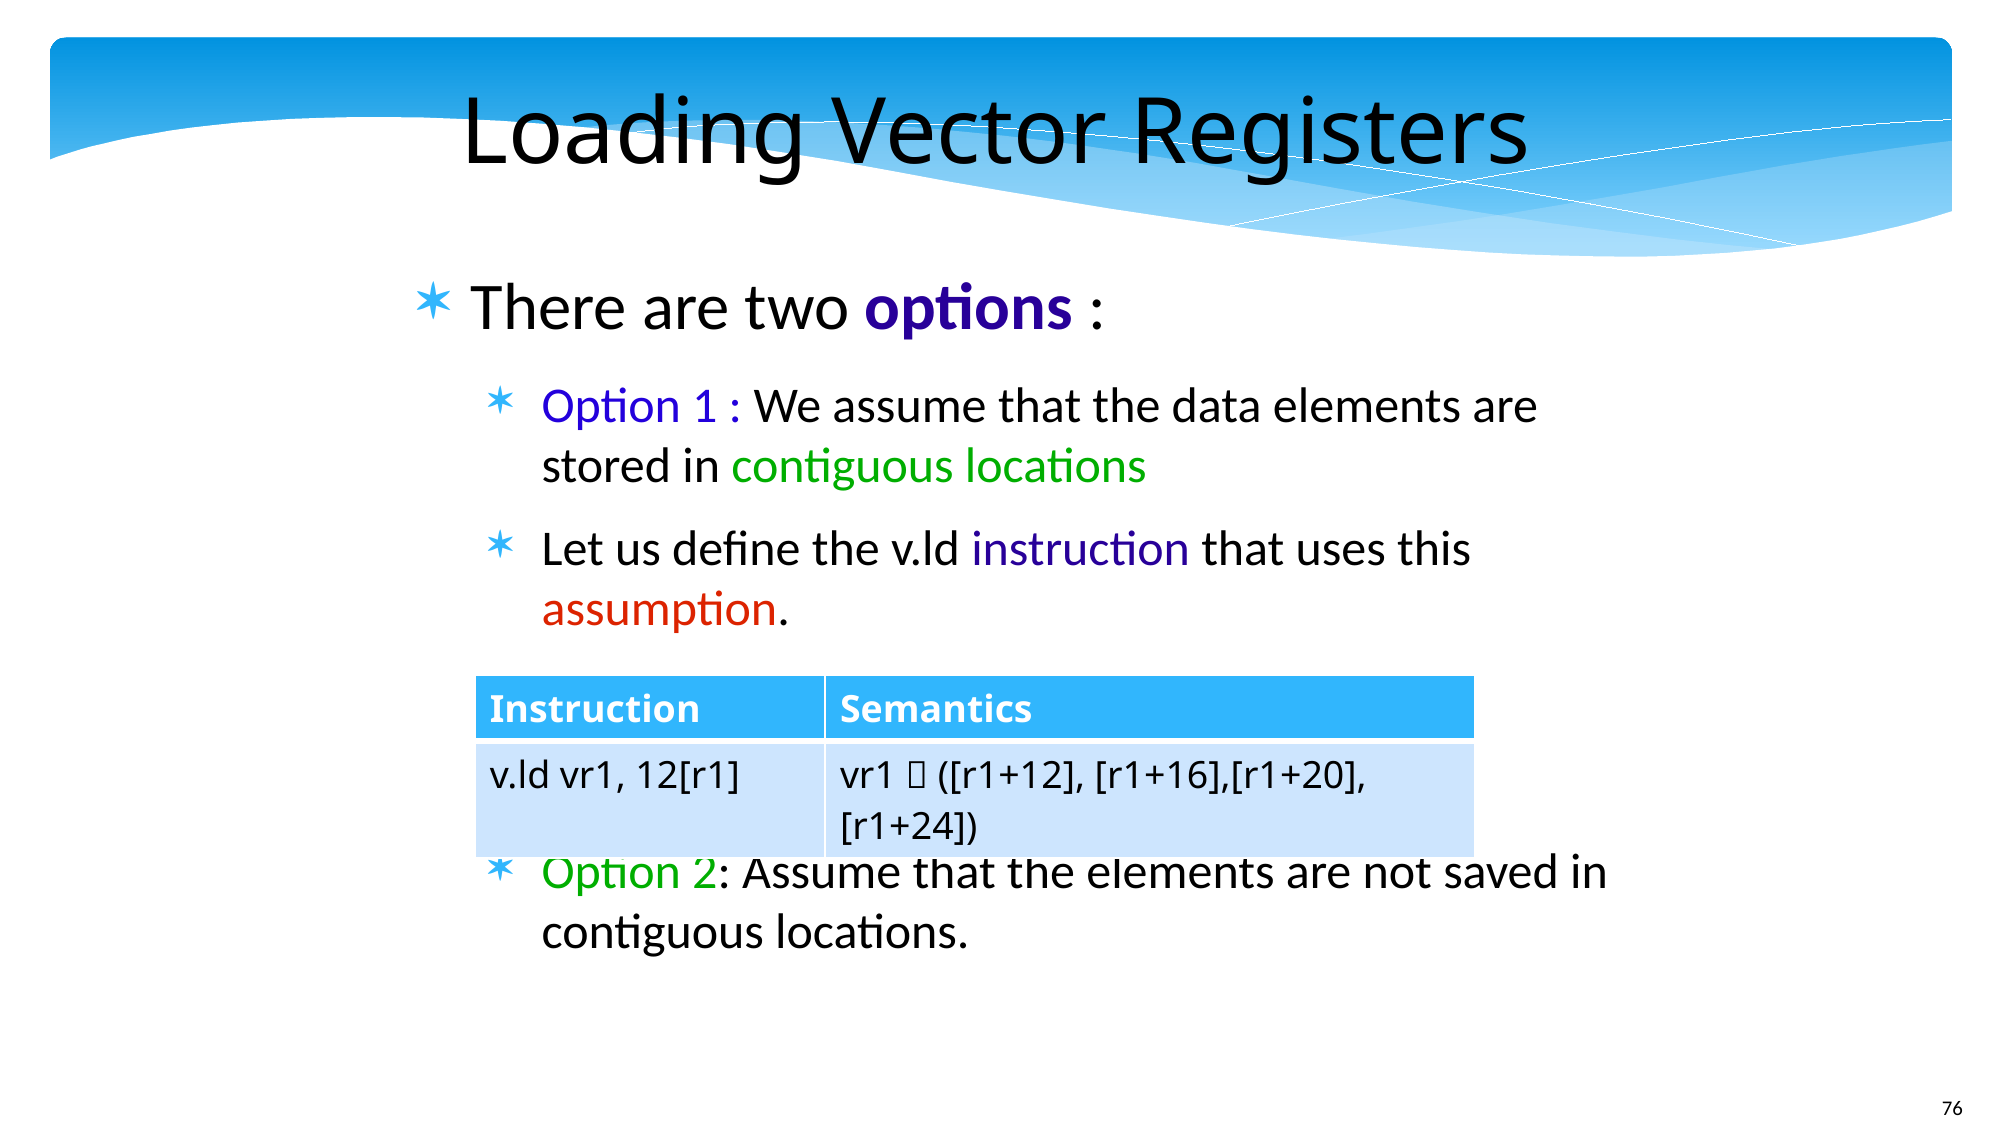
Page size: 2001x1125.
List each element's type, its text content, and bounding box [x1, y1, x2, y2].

title Loading Vector Registers [387, 50, 1605, 204]
table_header Semantics [826, 676, 1474, 738]
table_cell v.ld vr1, 12[r1] [476, 744, 824, 857]
table_header Instruction [476, 676, 824, 738]
list There are two options : Option 1 : We assume that the data elements are stored in contiguous locations Let us define the v.ld instruction that uses this assumption. Option 2: Assume that the elements are not saved in contiguous locations. [399, 262, 1617, 975]
table_cell vr1  ([r1+12], [r1+16],[r1+20], [r1+24]) [826, 744, 1474, 857]
